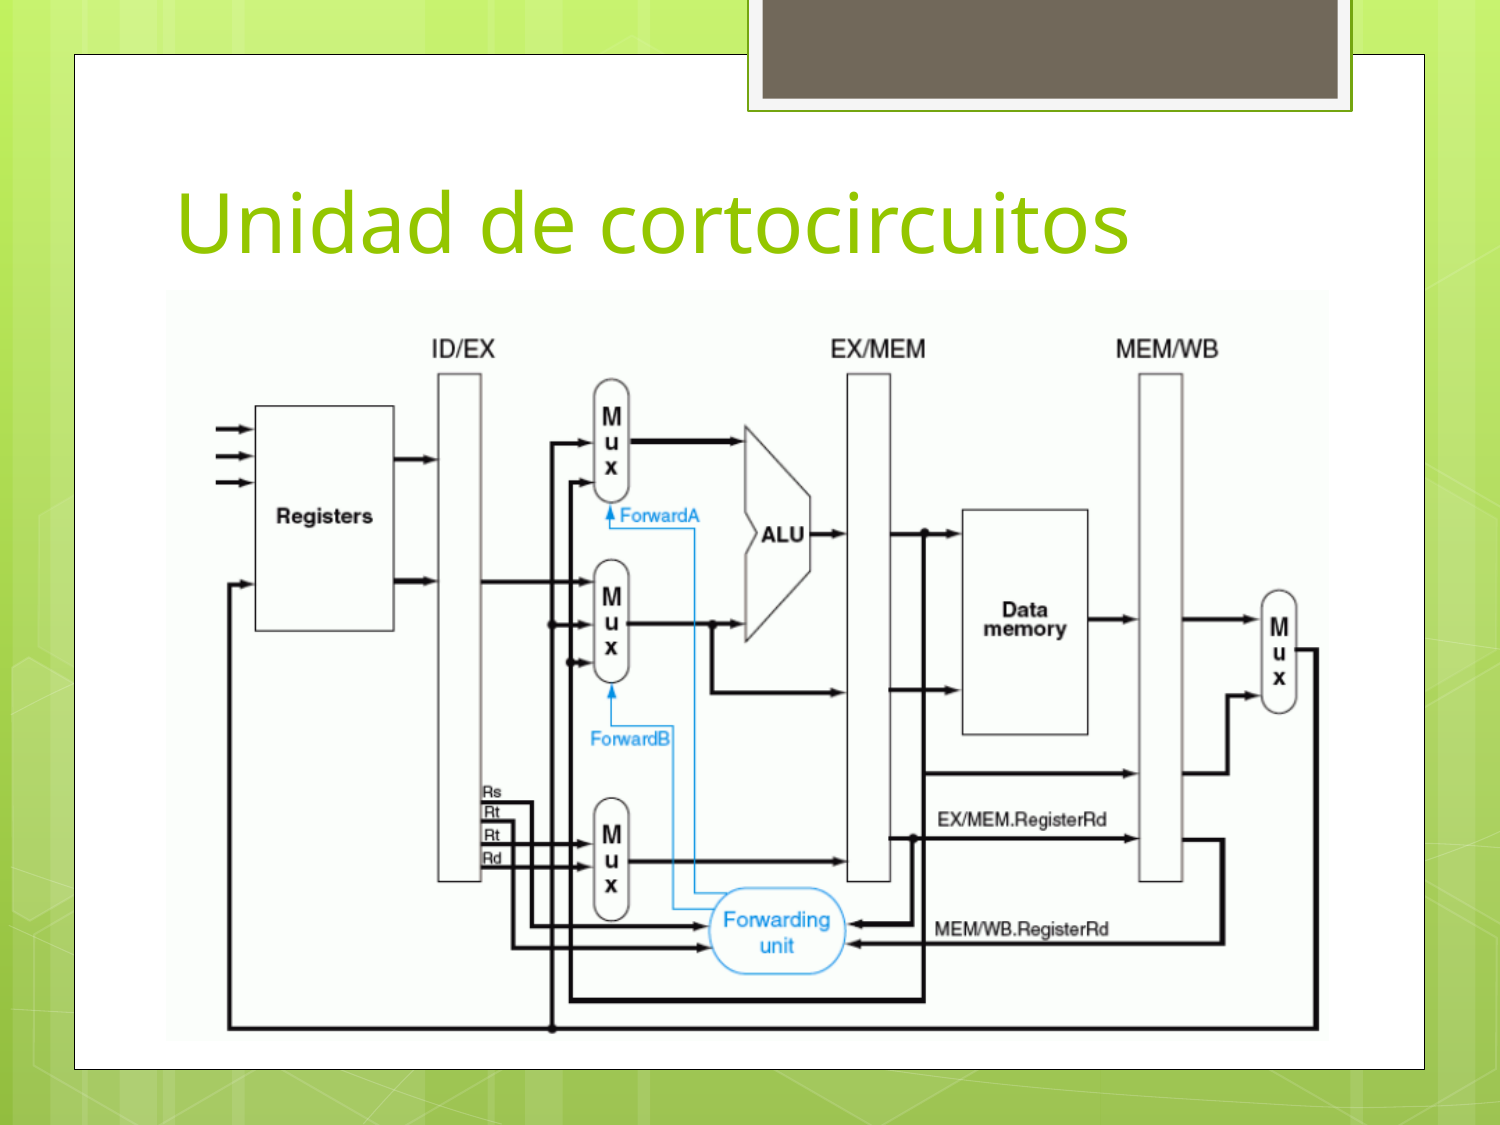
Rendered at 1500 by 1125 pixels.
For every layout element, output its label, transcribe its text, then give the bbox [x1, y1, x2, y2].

title Unidad de cortocircuitos [159, 90, 1312, 278]
picture [166, 290, 1329, 1041]
